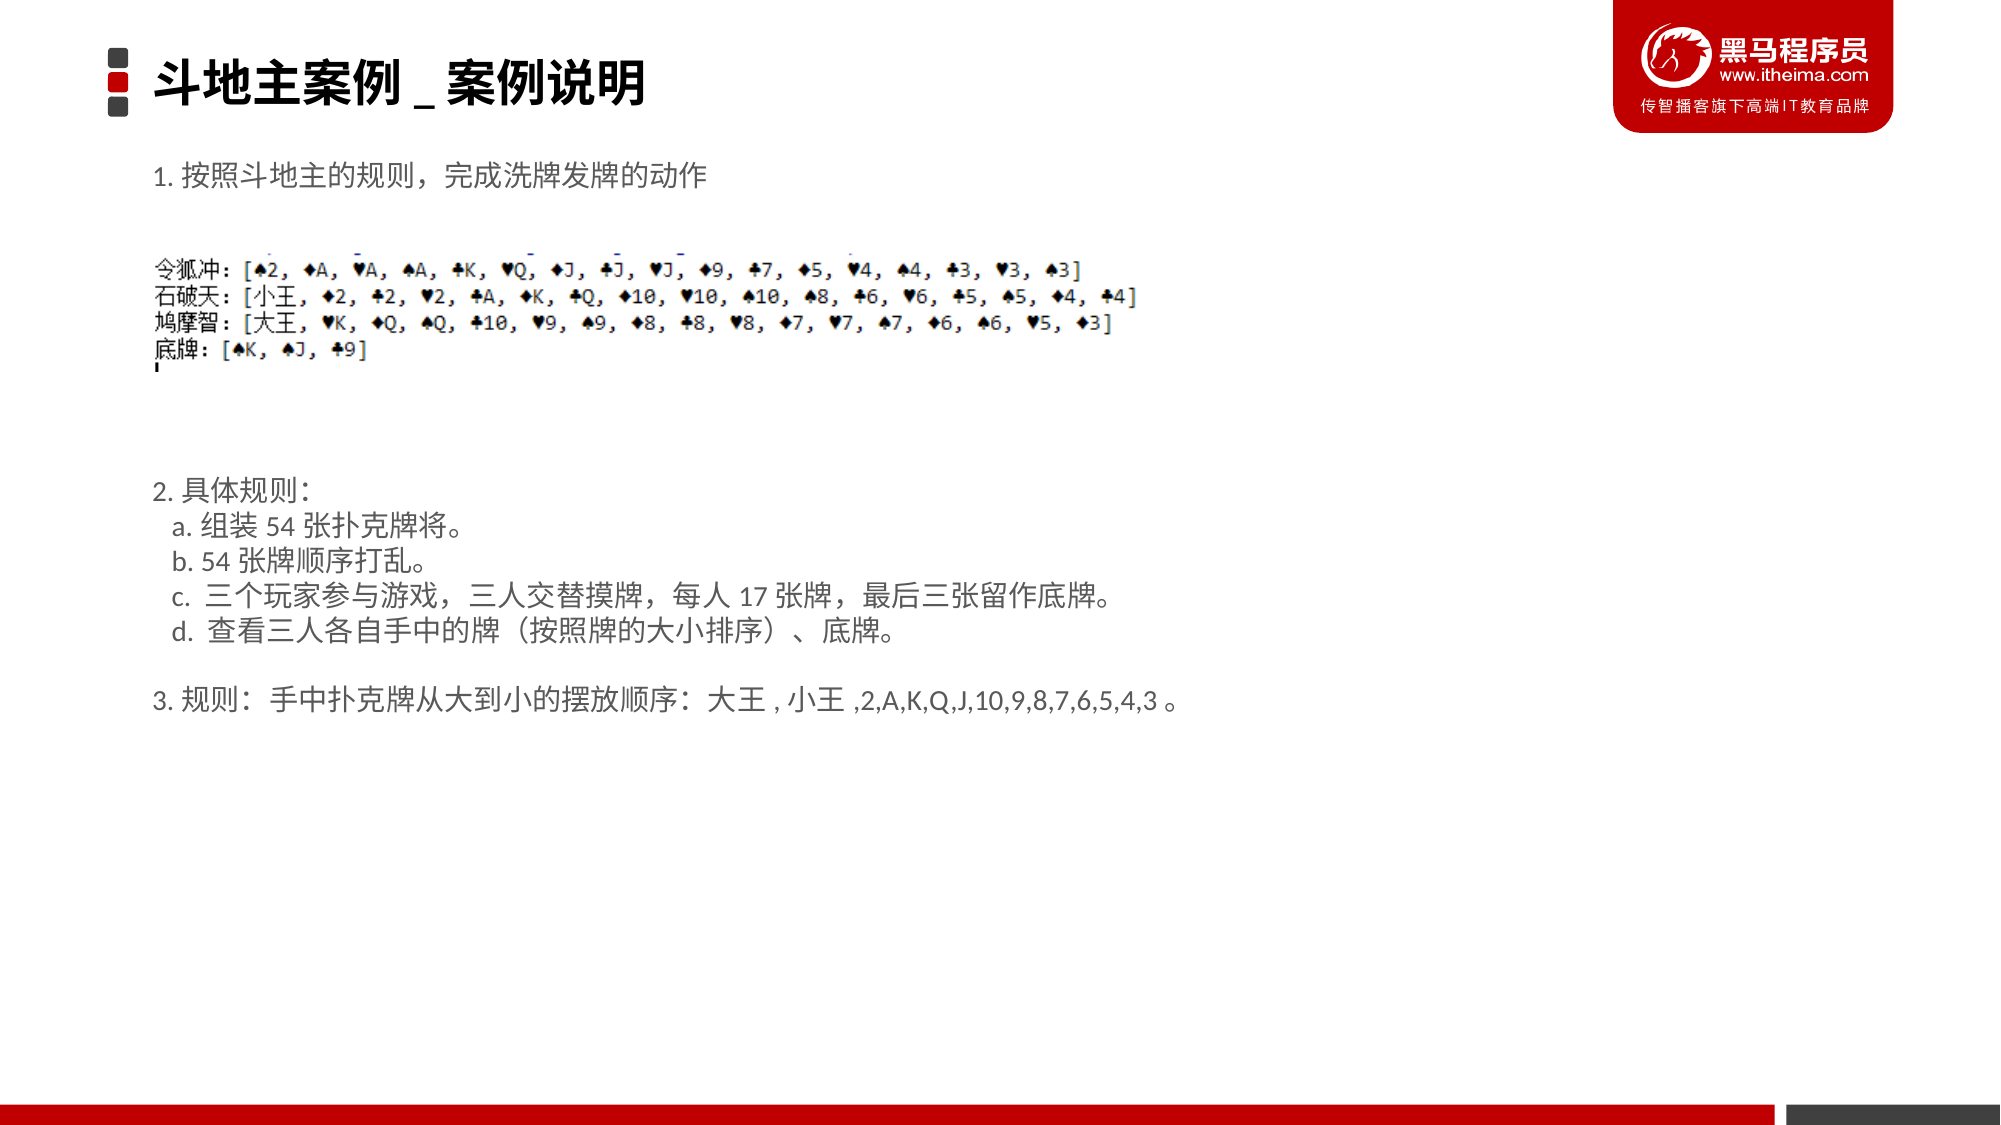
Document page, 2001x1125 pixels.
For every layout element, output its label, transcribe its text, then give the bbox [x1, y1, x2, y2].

title 斗地主案例_案例说明 [137, 38, 1577, 124]
picture [1616, 11, 1894, 125]
text_box 1.按照斗地主的规则，完成洗牌发牌的动作 2.具体规则： a.组装54张扑克牌将。 b. 54张牌顺序打乱。 c. 三个玩家参与游戏，三人交替摸牌，每人17张牌，最后三张留作底牌。 d. 查看三人各自手中的牌（按照牌的大小排序）、底牌。 3.规则：手中扑克牌从大到小的摆放顺序：大王,小王,2,A,K,Q,J,10,9,8,7,6,5,4,3。 [137, 149, 1339, 725]
picture [137, 246, 1175, 373]
